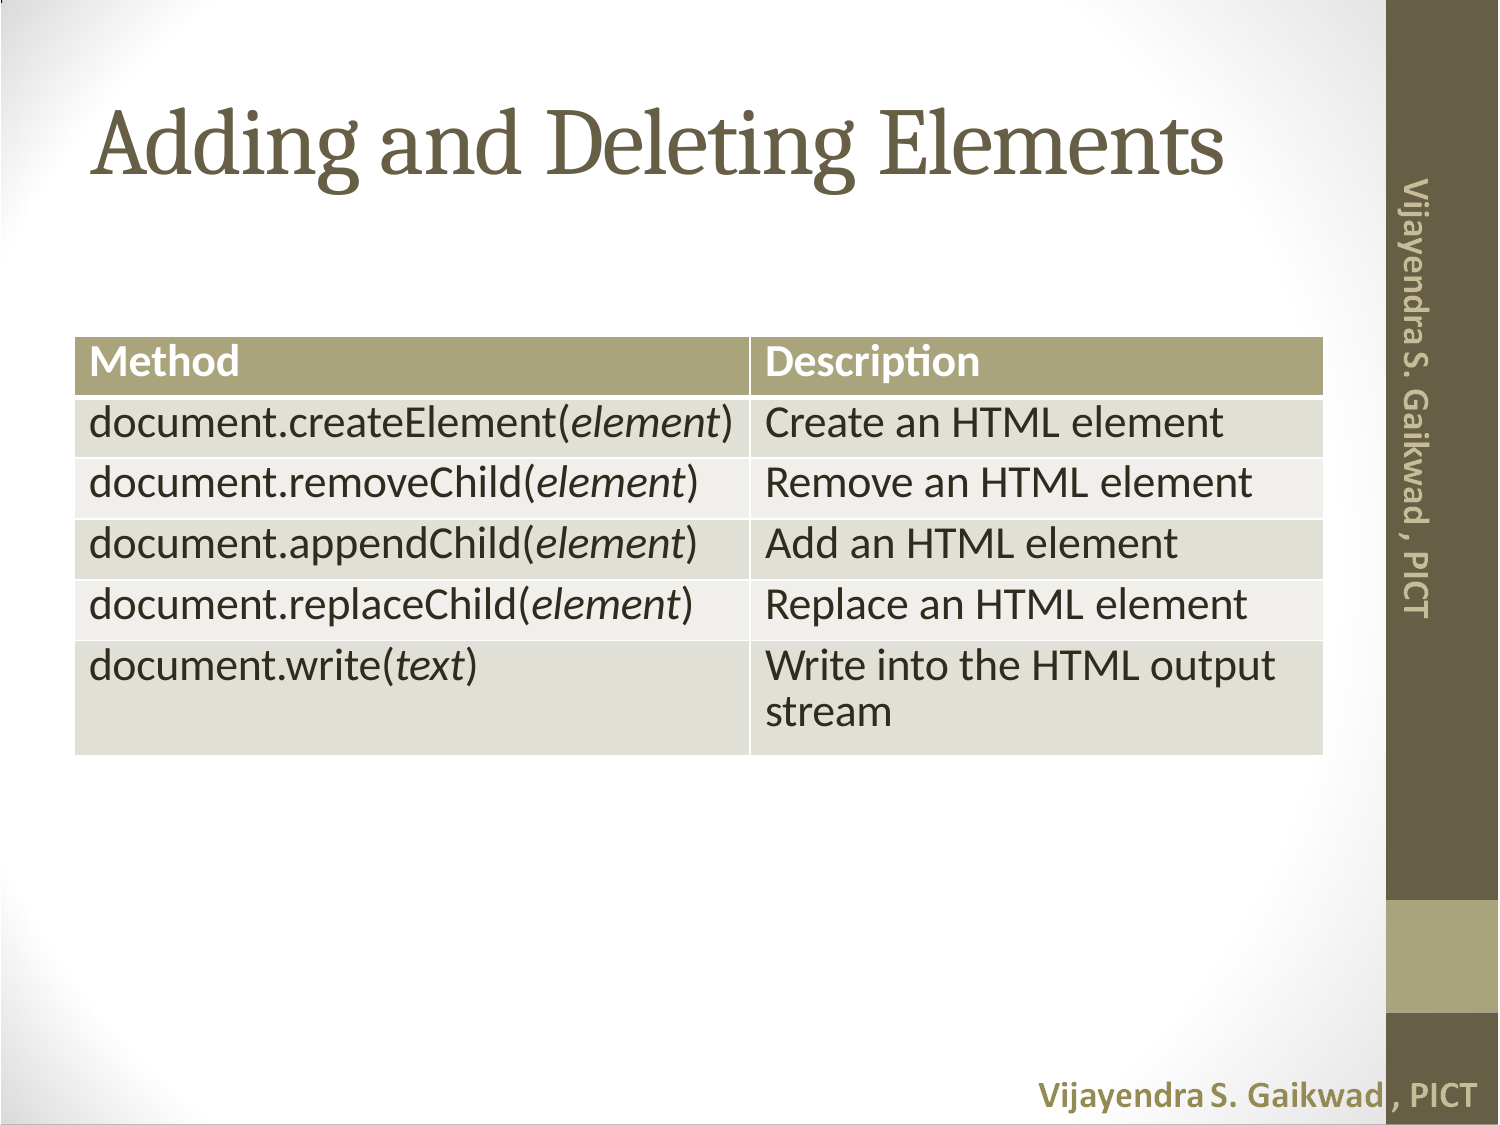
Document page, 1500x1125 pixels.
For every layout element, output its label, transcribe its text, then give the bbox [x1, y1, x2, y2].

table_cell document.appendChild(element) [75, 520, 749, 579]
table_cell document.removeChild(element) [75, 459, 749, 518]
table_cell document.replaceChild(element) [75, 581, 749, 640]
table_cell Add an HTML element [751, 520, 1323, 579]
table_header Description [751, 337, 1323, 395]
picture [0, 0, 1500, 1125]
table_cell Write into the HTML output stream [751, 641, 1323, 755]
table_cell Create an HTML element [751, 400, 1323, 457]
table_cell document.createElement(element) [75, 400, 749, 457]
table_cell Replace an HTML element [751, 581, 1323, 640]
table_header Method [75, 337, 749, 395]
table_cell document.write(text) [75, 641, 749, 755]
table_cell Remove an HTML element [751, 459, 1323, 518]
title Adding and Deleting Elements [87, 76, 1271, 267]
